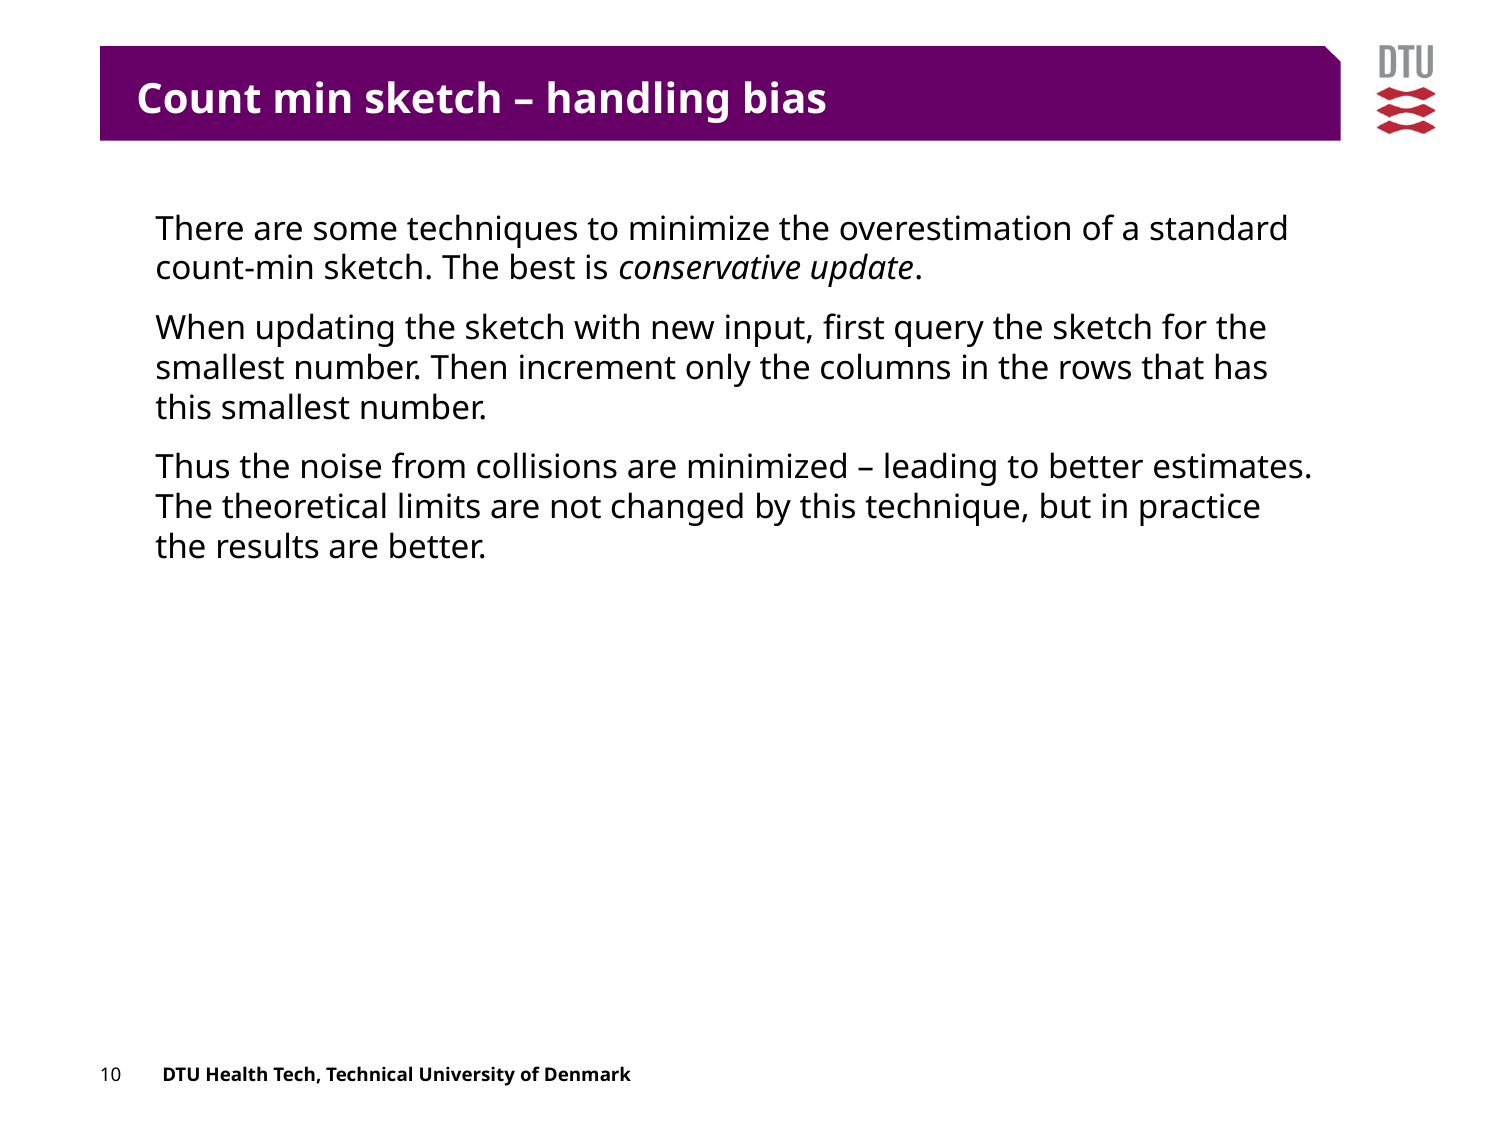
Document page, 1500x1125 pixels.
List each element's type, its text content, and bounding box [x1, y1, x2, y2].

picture [1356, 45, 1436, 134]
text_box [100, 46, 1341, 141]
text_box Count min sketch – handling bias [136, 45, 1412, 123]
text_box There are some techniques to minimize the overestimation of a standard count-min sketch. The best is conservative update. When updating the sketch with new input, first query the sketch for the smallest number. Then increment only the columns in the rows that has this smallest number. Thus the noise from collisions are minimized – leading to better estimates. The theoretical limits are not changed by this technique, but in practice the results are better. [140, 199, 1336, 632]
